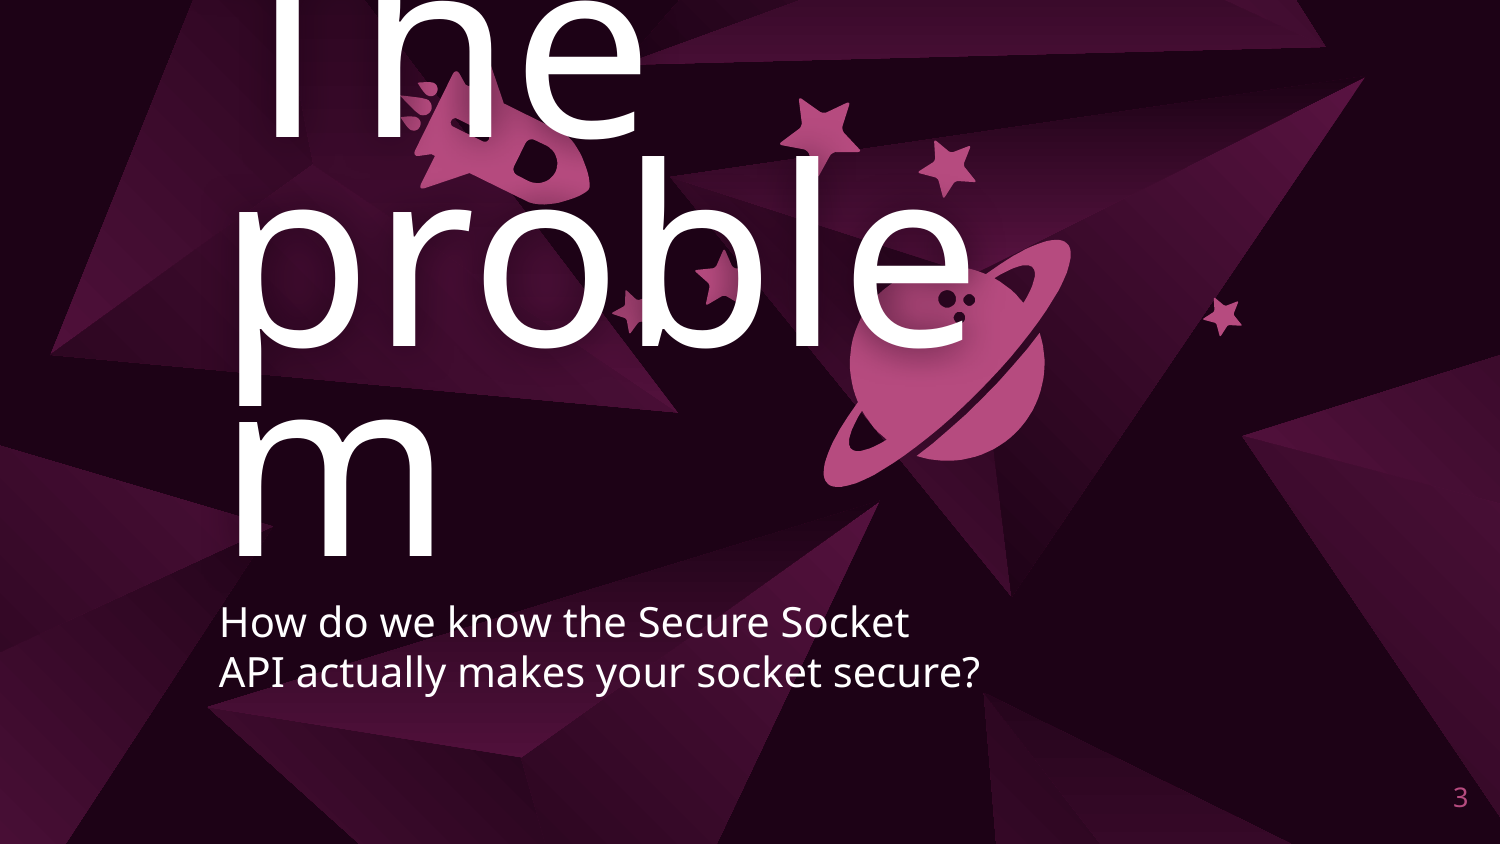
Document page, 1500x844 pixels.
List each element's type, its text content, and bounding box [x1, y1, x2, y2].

slide_number ‹#› [1402, 766, 1469, 832]
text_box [385, 34, 1249, 488]
subtitle How do we know the Secure Socket API actually makes your socket secure? [218, 596, 986, 707]
title The problem [218, 137, 986, 596]
